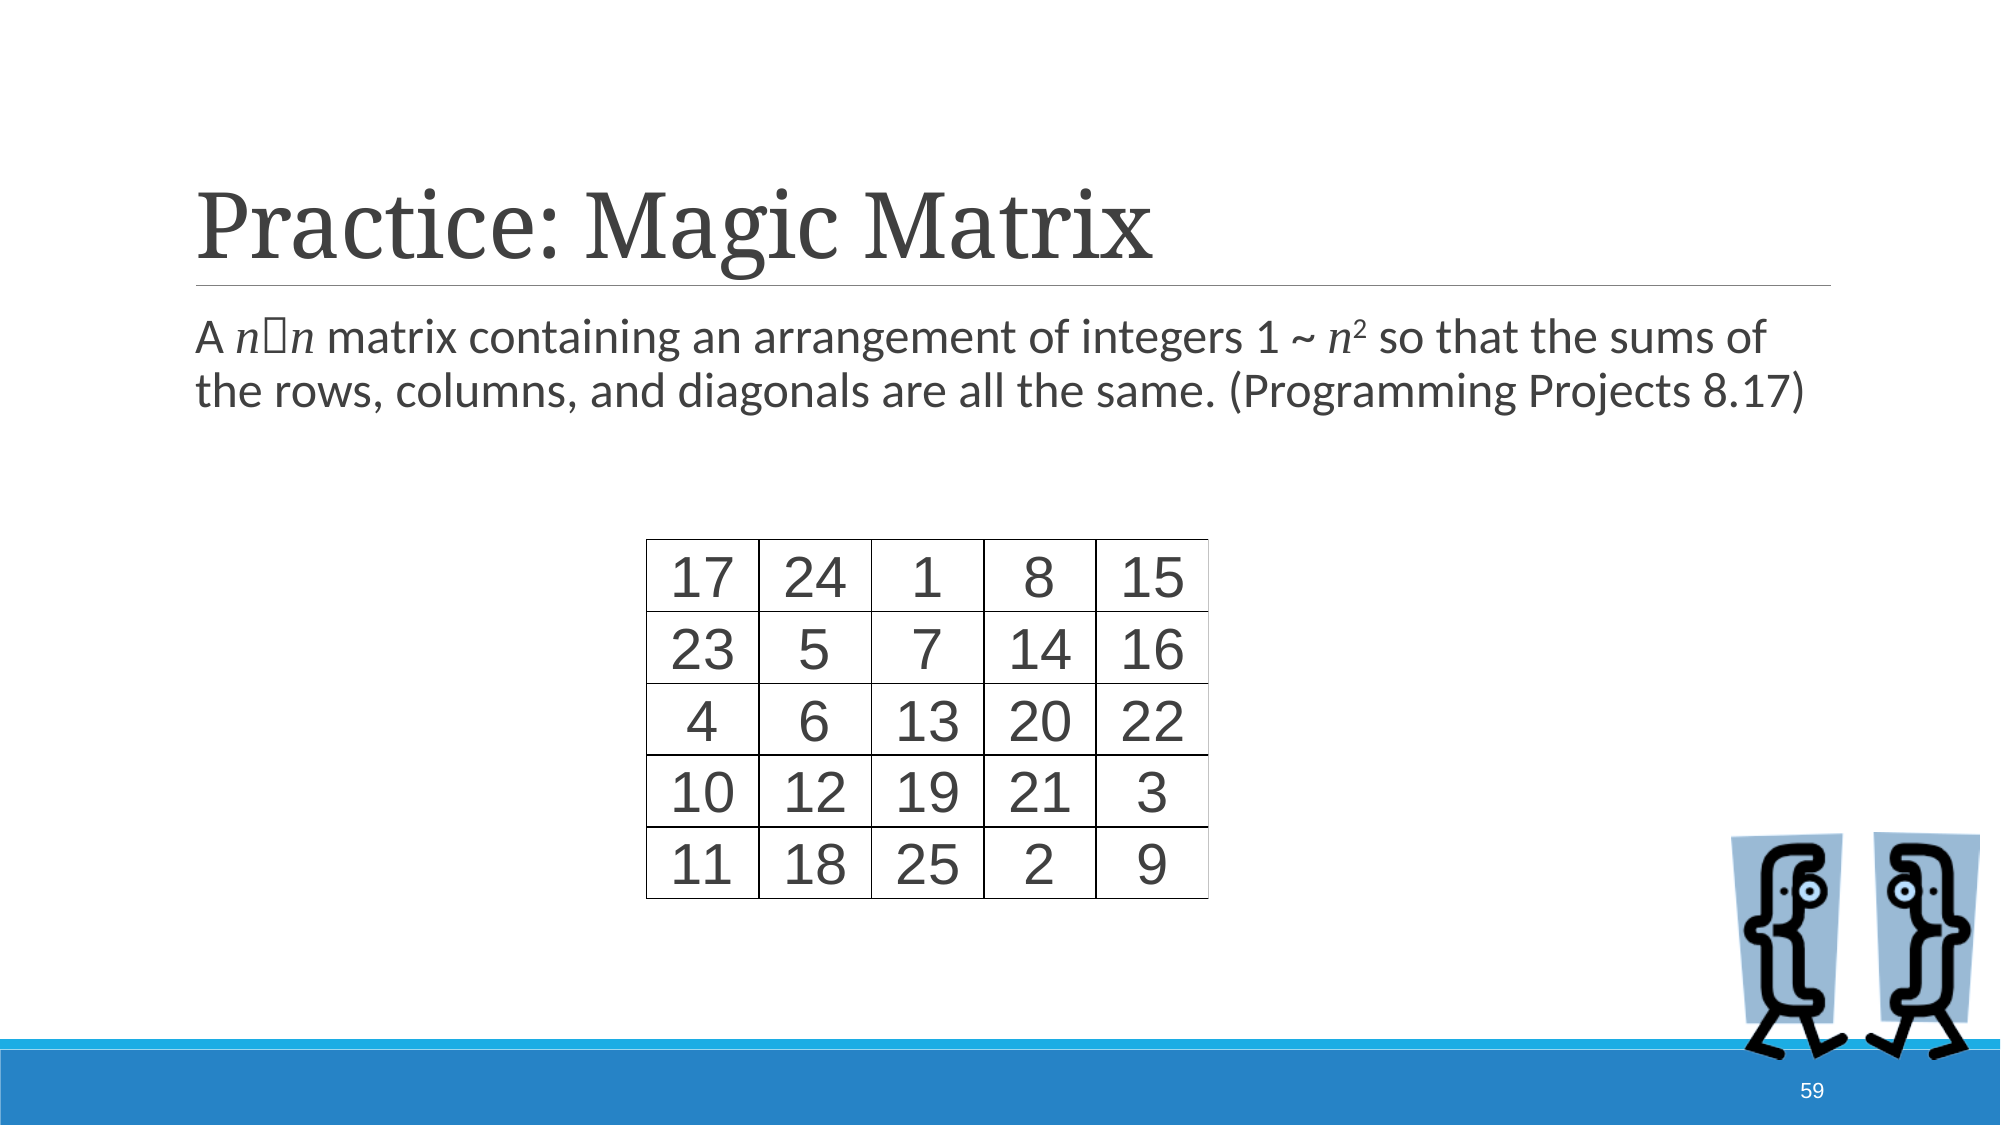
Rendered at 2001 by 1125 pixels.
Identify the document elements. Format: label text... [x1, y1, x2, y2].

slide_number 59 [1624, 1059, 1840, 1120]
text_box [645, 538, 1211, 901]
list A nn matrix containing an arrangement of integers 1 ~ n2 so that the sums of the rows, columns, and diagonals are all the same. (Programming Projects 8.17) [180, 302, 1830, 963]
title Practice: Magic Matrix [180, 47, 1830, 285]
